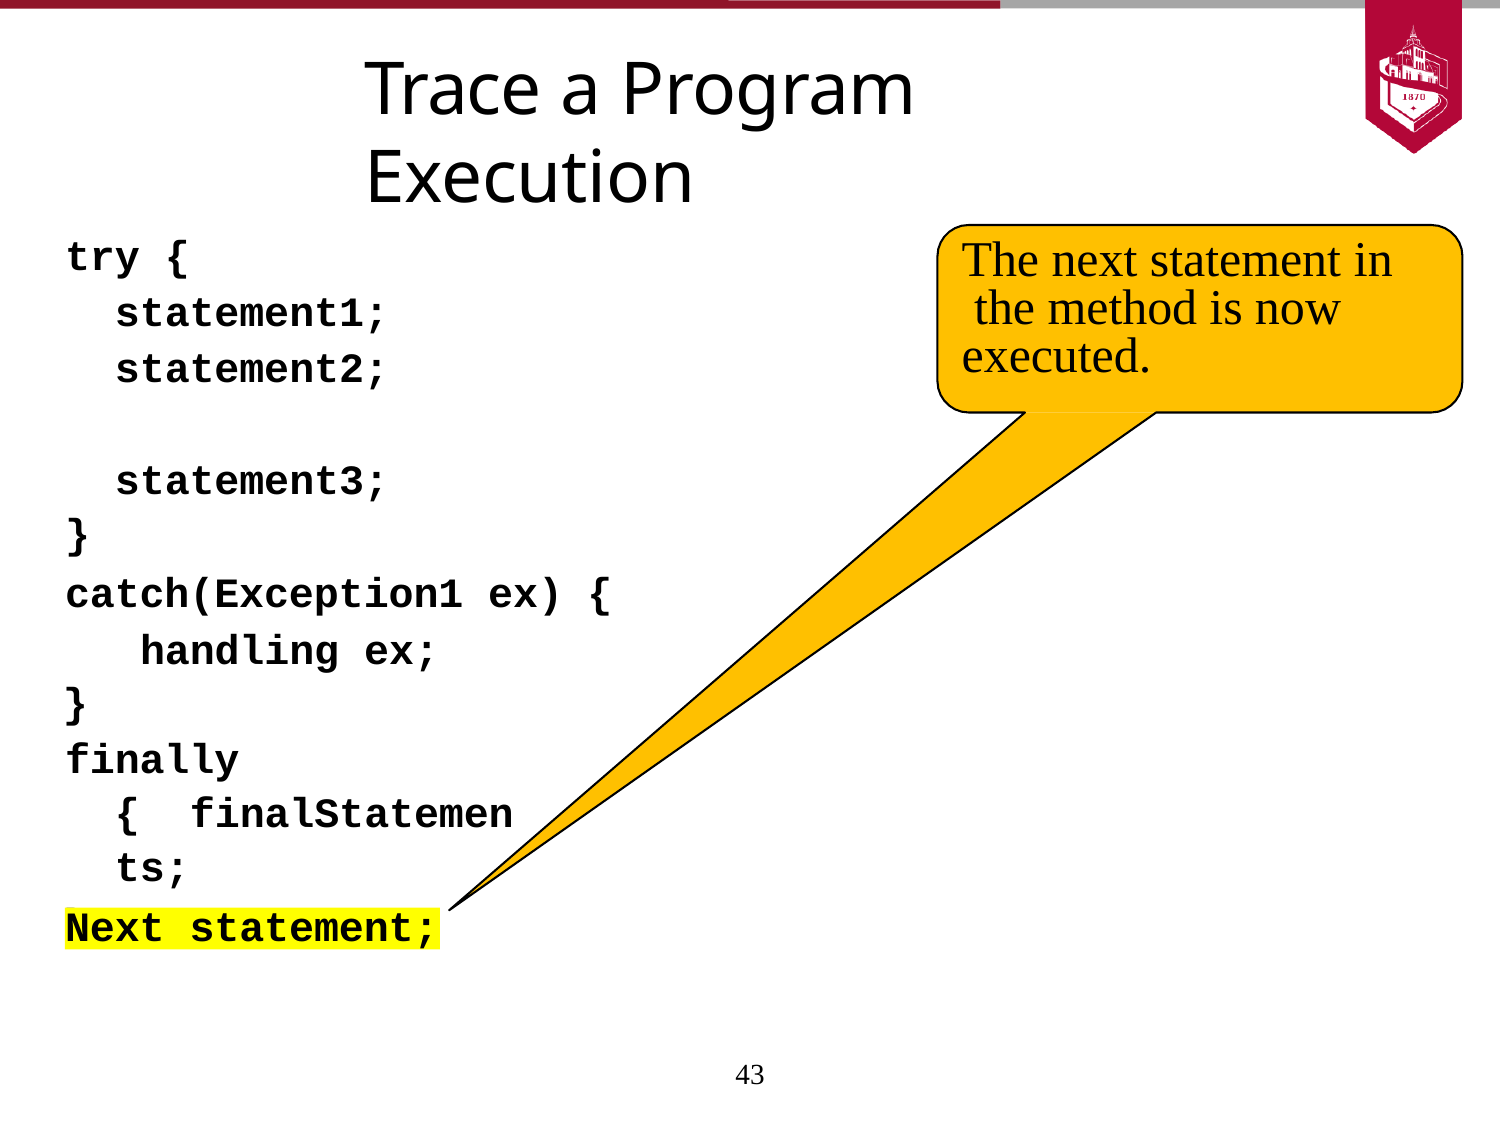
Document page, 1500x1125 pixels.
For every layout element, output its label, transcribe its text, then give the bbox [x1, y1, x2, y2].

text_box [0, 0, 1500, 155]
title Trace a Program Execution [361, 162, 1138, 222]
list try { statement1; statement2; statement3; } catch(Exception1 ex) { handling ex; } finally { finalStatements; } [62, 220, 618, 947]
text_box Next statement; [64, 907, 440, 950]
slide_number 58 [729, 1056, 773, 1125]
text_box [447, 223, 1464, 912]
